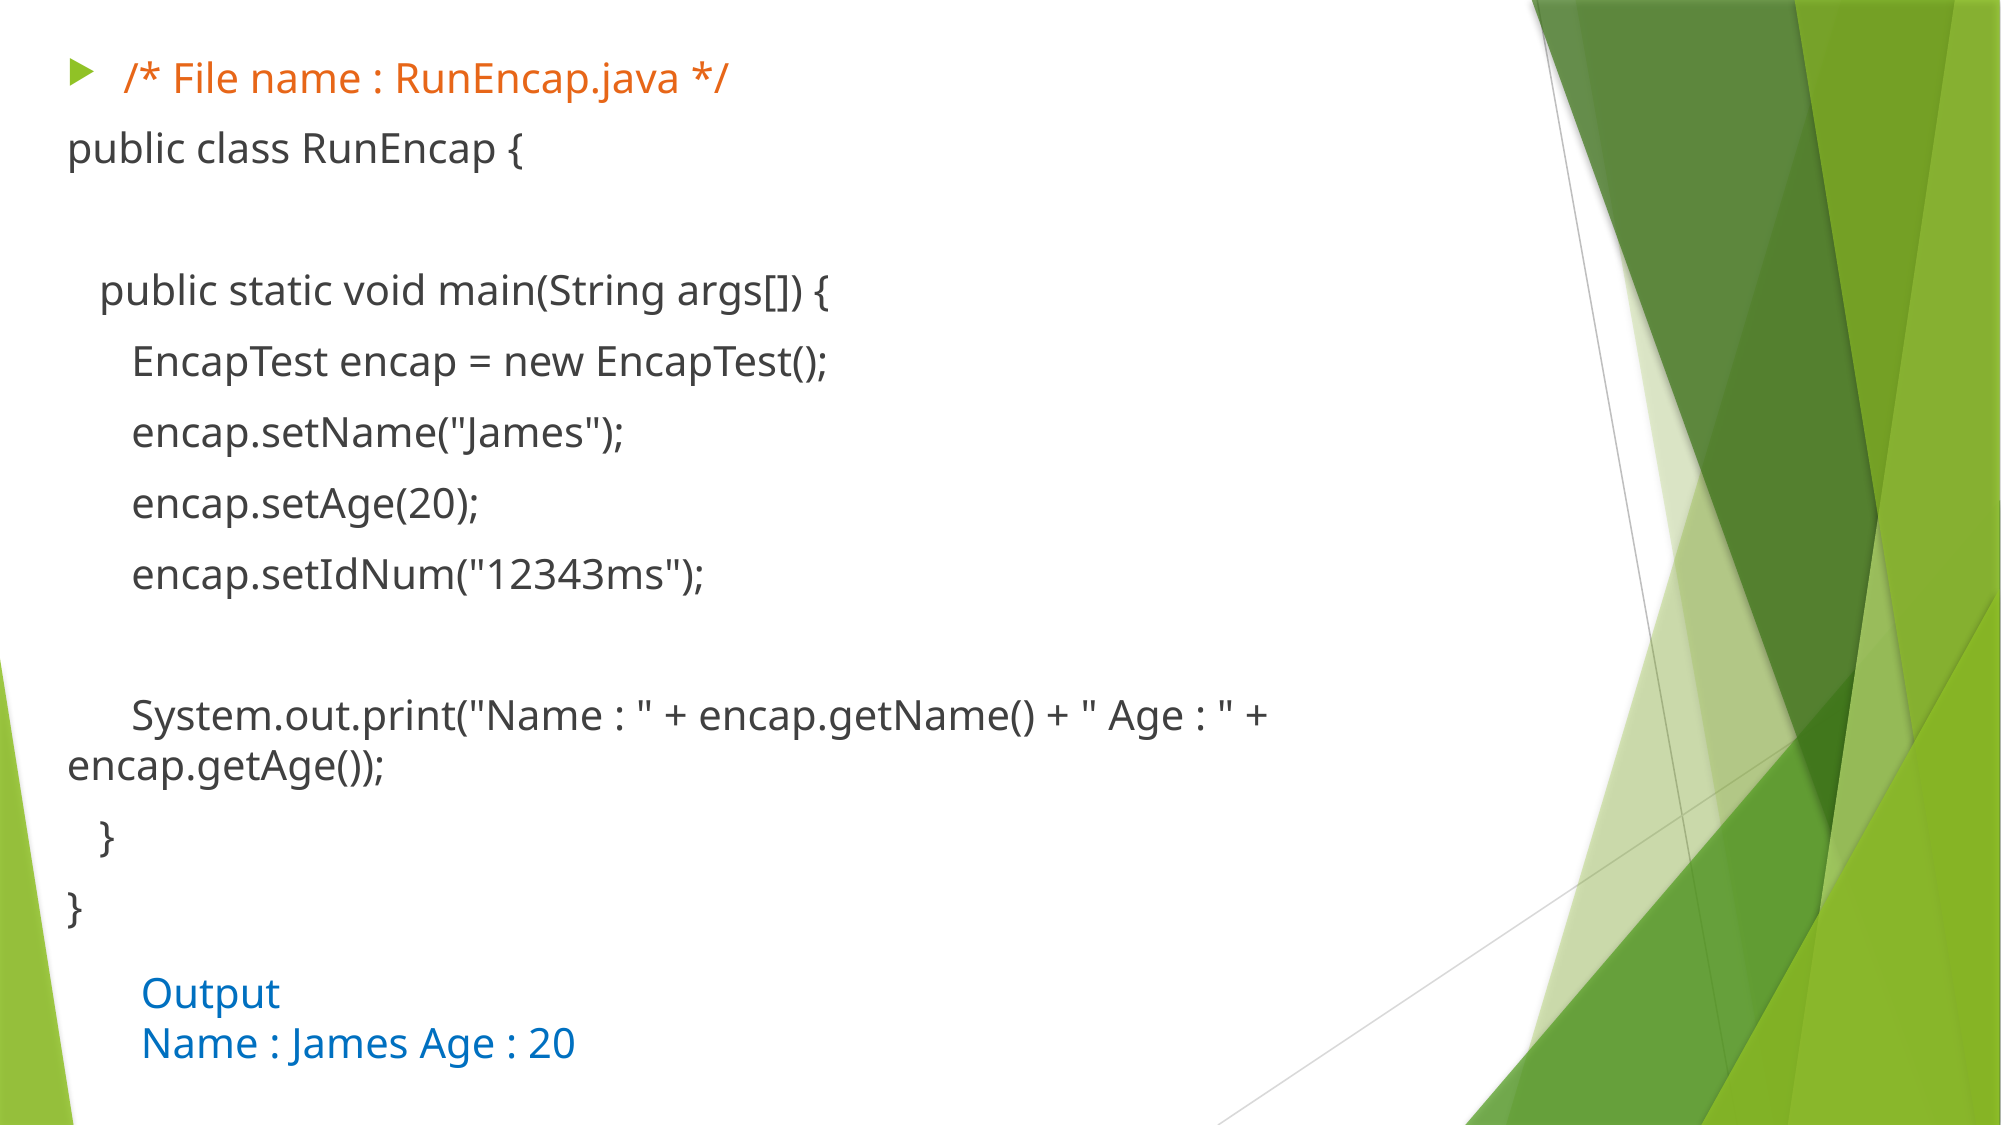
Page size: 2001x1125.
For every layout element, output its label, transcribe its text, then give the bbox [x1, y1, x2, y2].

text_box Output Name : James Age : 20 [126, 959, 1127, 1075]
list /* File name : RunEncap.java */ public class RunEncap { public static void main(String args[]) { EncapTest encap = new EncapTest(); encap.setName("James"); encap.setAge(20); encap.setIdNum("12343ms"); System.out.print("Name : " + encap.getName() + " Age : " + encap.getAge()); } } [51, 43, 1463, 941]
